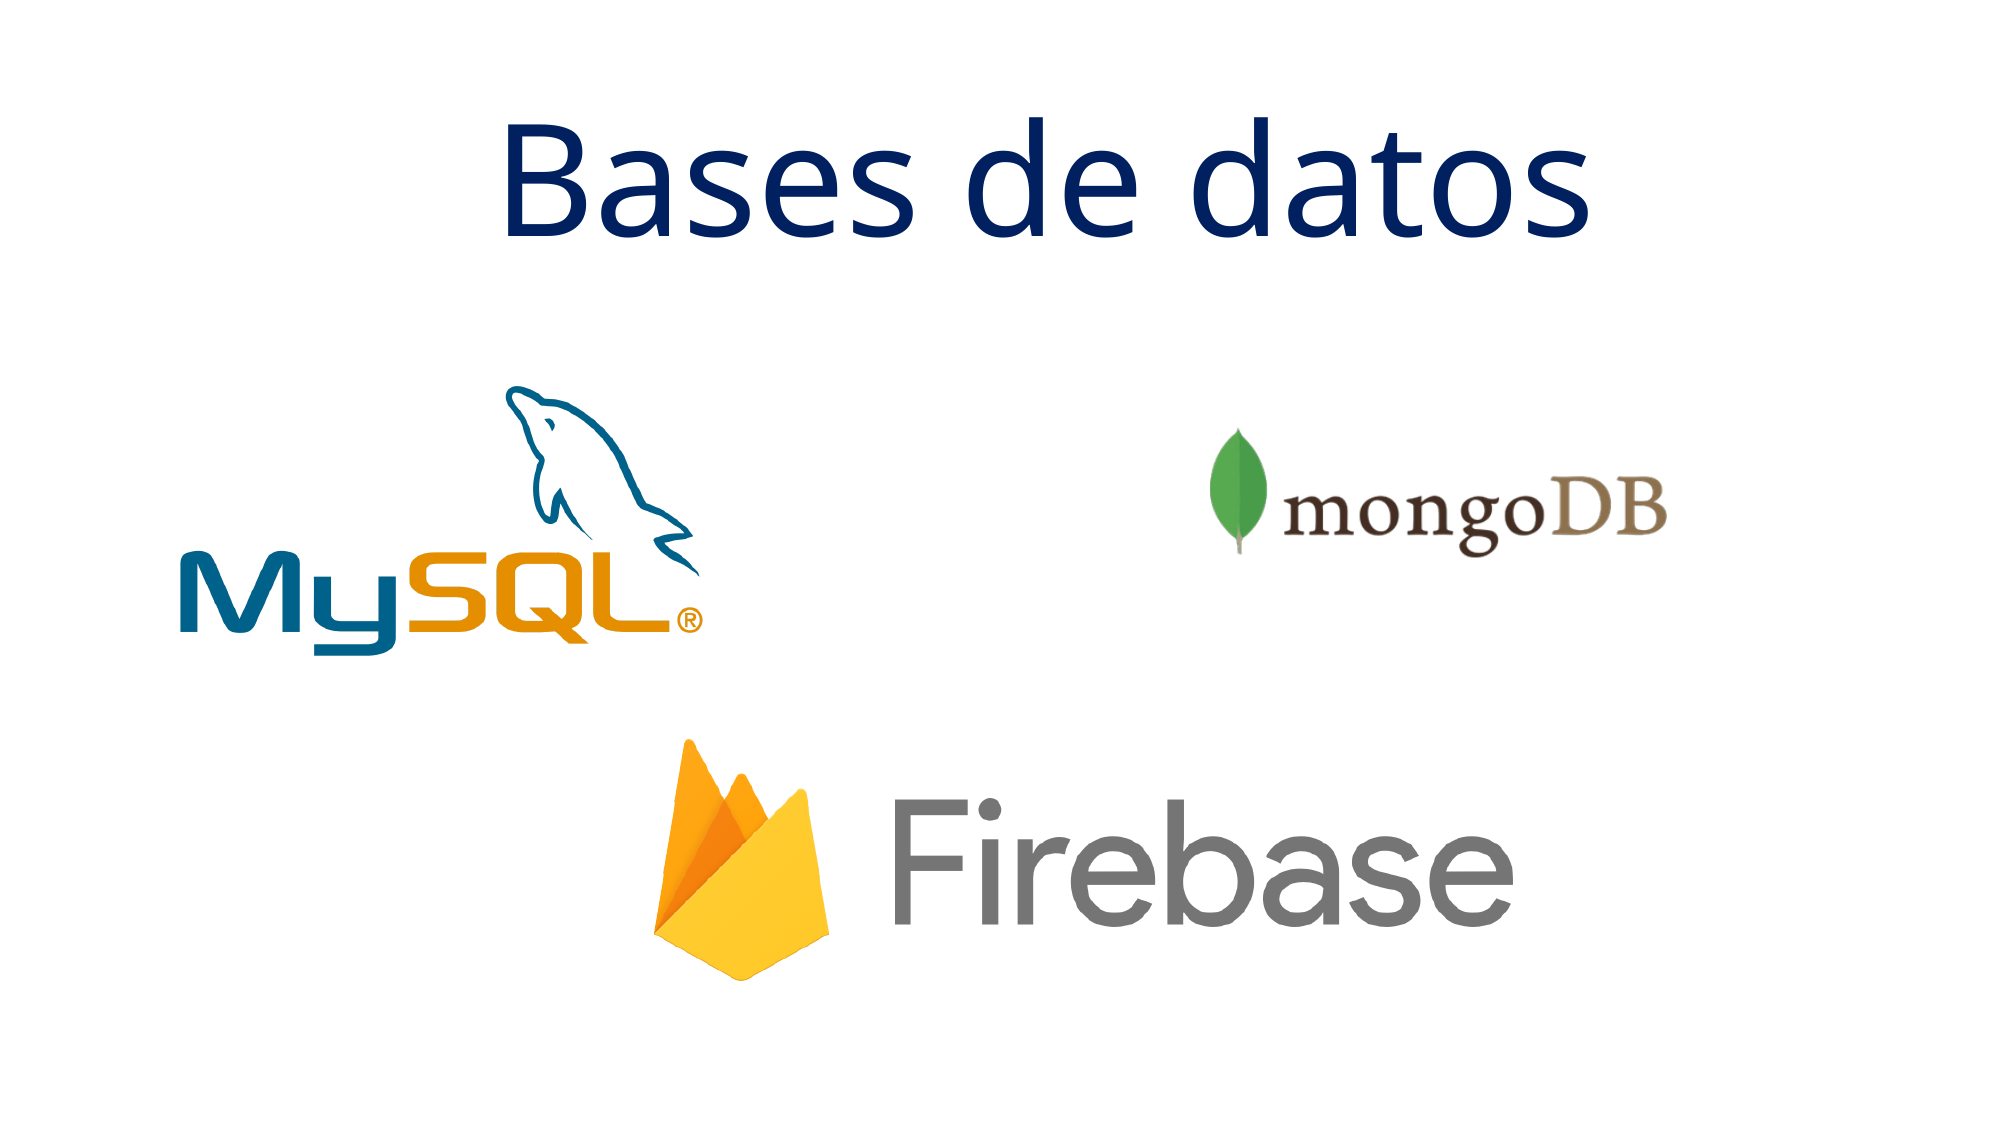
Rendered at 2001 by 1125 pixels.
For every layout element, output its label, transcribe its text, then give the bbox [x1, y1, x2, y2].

picture [179, 385, 703, 656]
picture [1210, 264, 1667, 721]
text_box Bases de datos [478, 72, 1637, 275]
picture [652, 739, 1513, 982]
